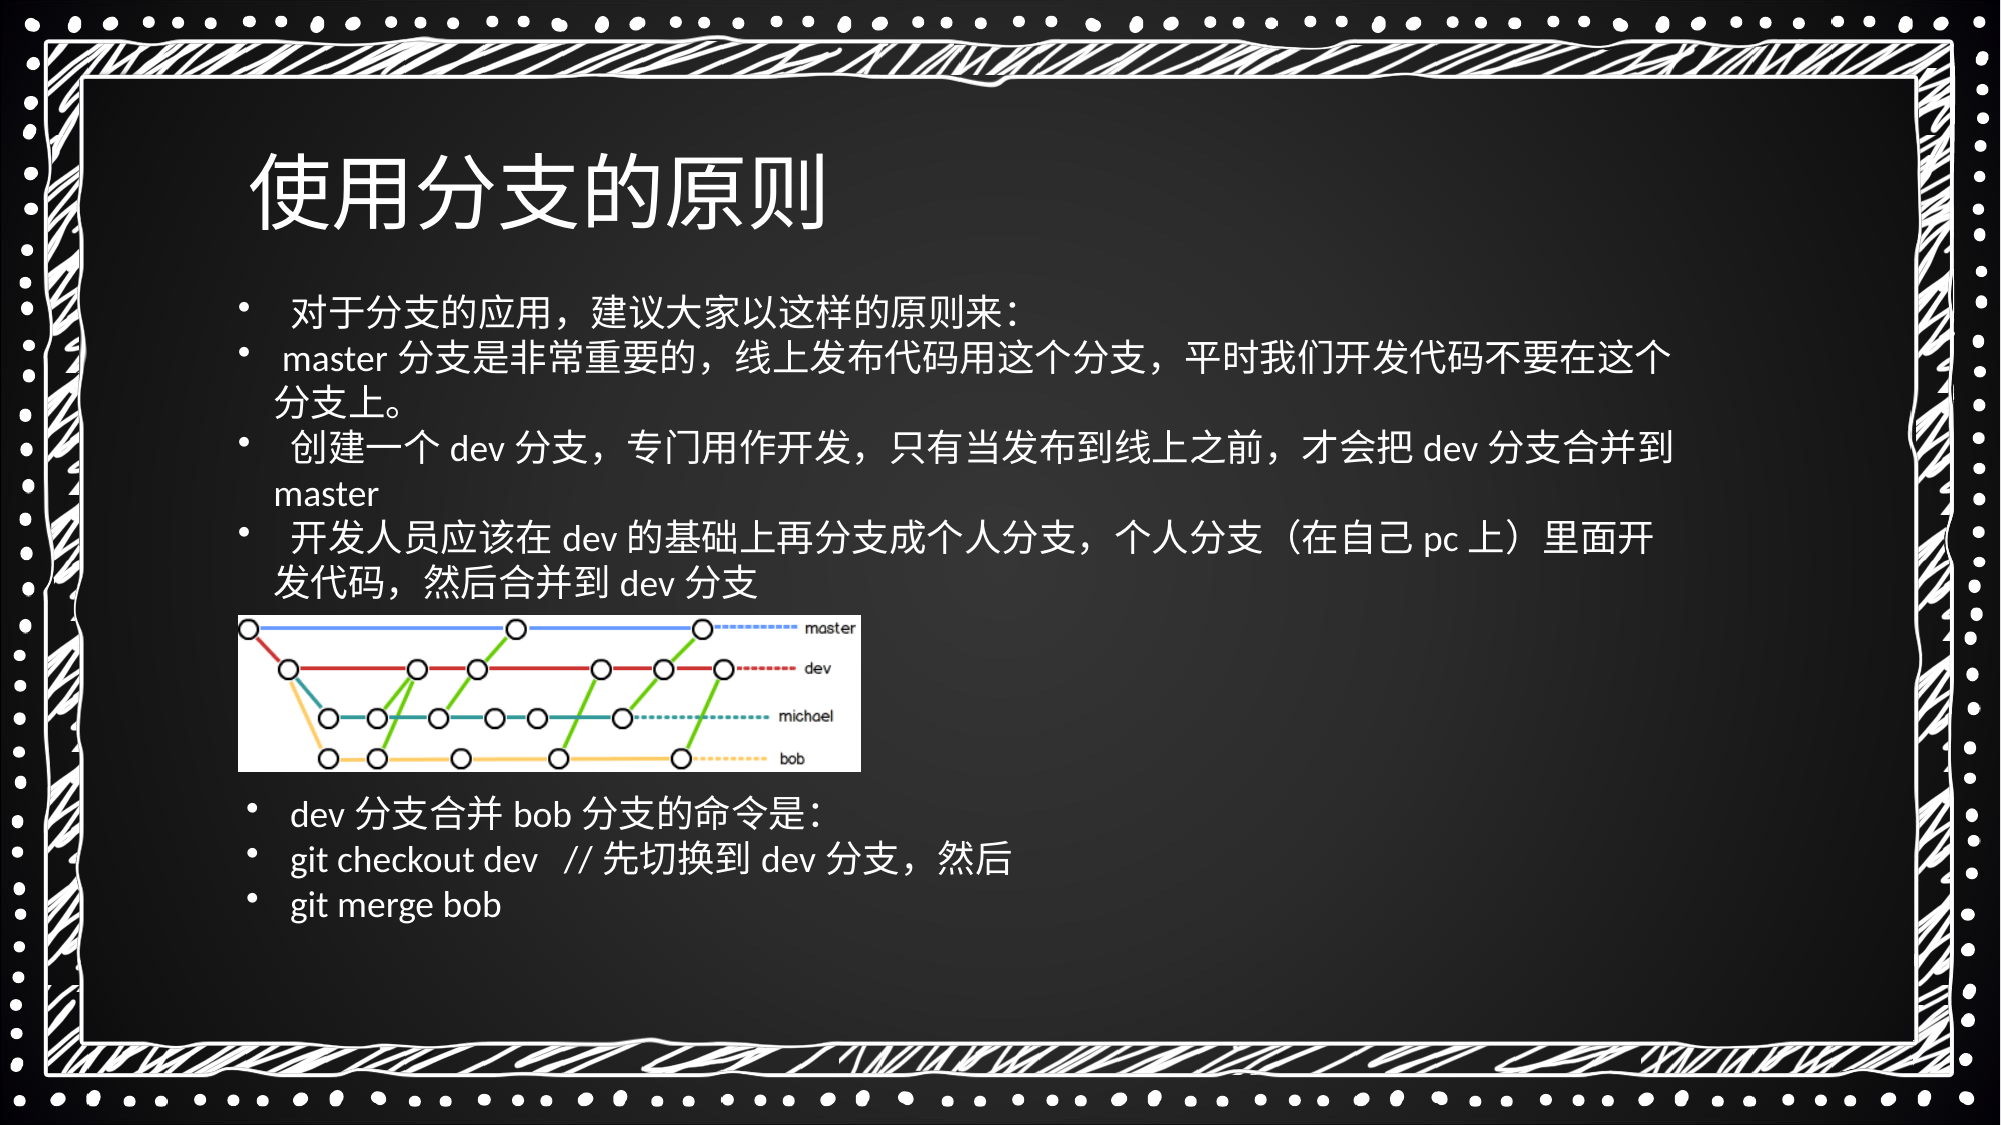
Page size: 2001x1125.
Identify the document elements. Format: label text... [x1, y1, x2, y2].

text_box dev分支合并bob分支的命令是： git checkout dev //先切换到dev分支，然后 git merge bob [238, 783, 1707, 933]
text_box 对于分支的应用，建议大家以这样的原则来： master分支是非常重要的，线上发布代码用这个分支，平时我们开发代码不要在这个分支上。 创建一个dev分支，专门用作开发，只有当发布到线上之前，才会把dev分支合并到master 开发人员应该在dev的基础上再分支成个人分支，个人分支（在自己pc上）里面开发代码，然后合并到dev分支 [230, 281, 1699, 612]
picture [0, 0, 2001, 1125]
text_box 使用分支的原则 [240, 133, 1530, 248]
